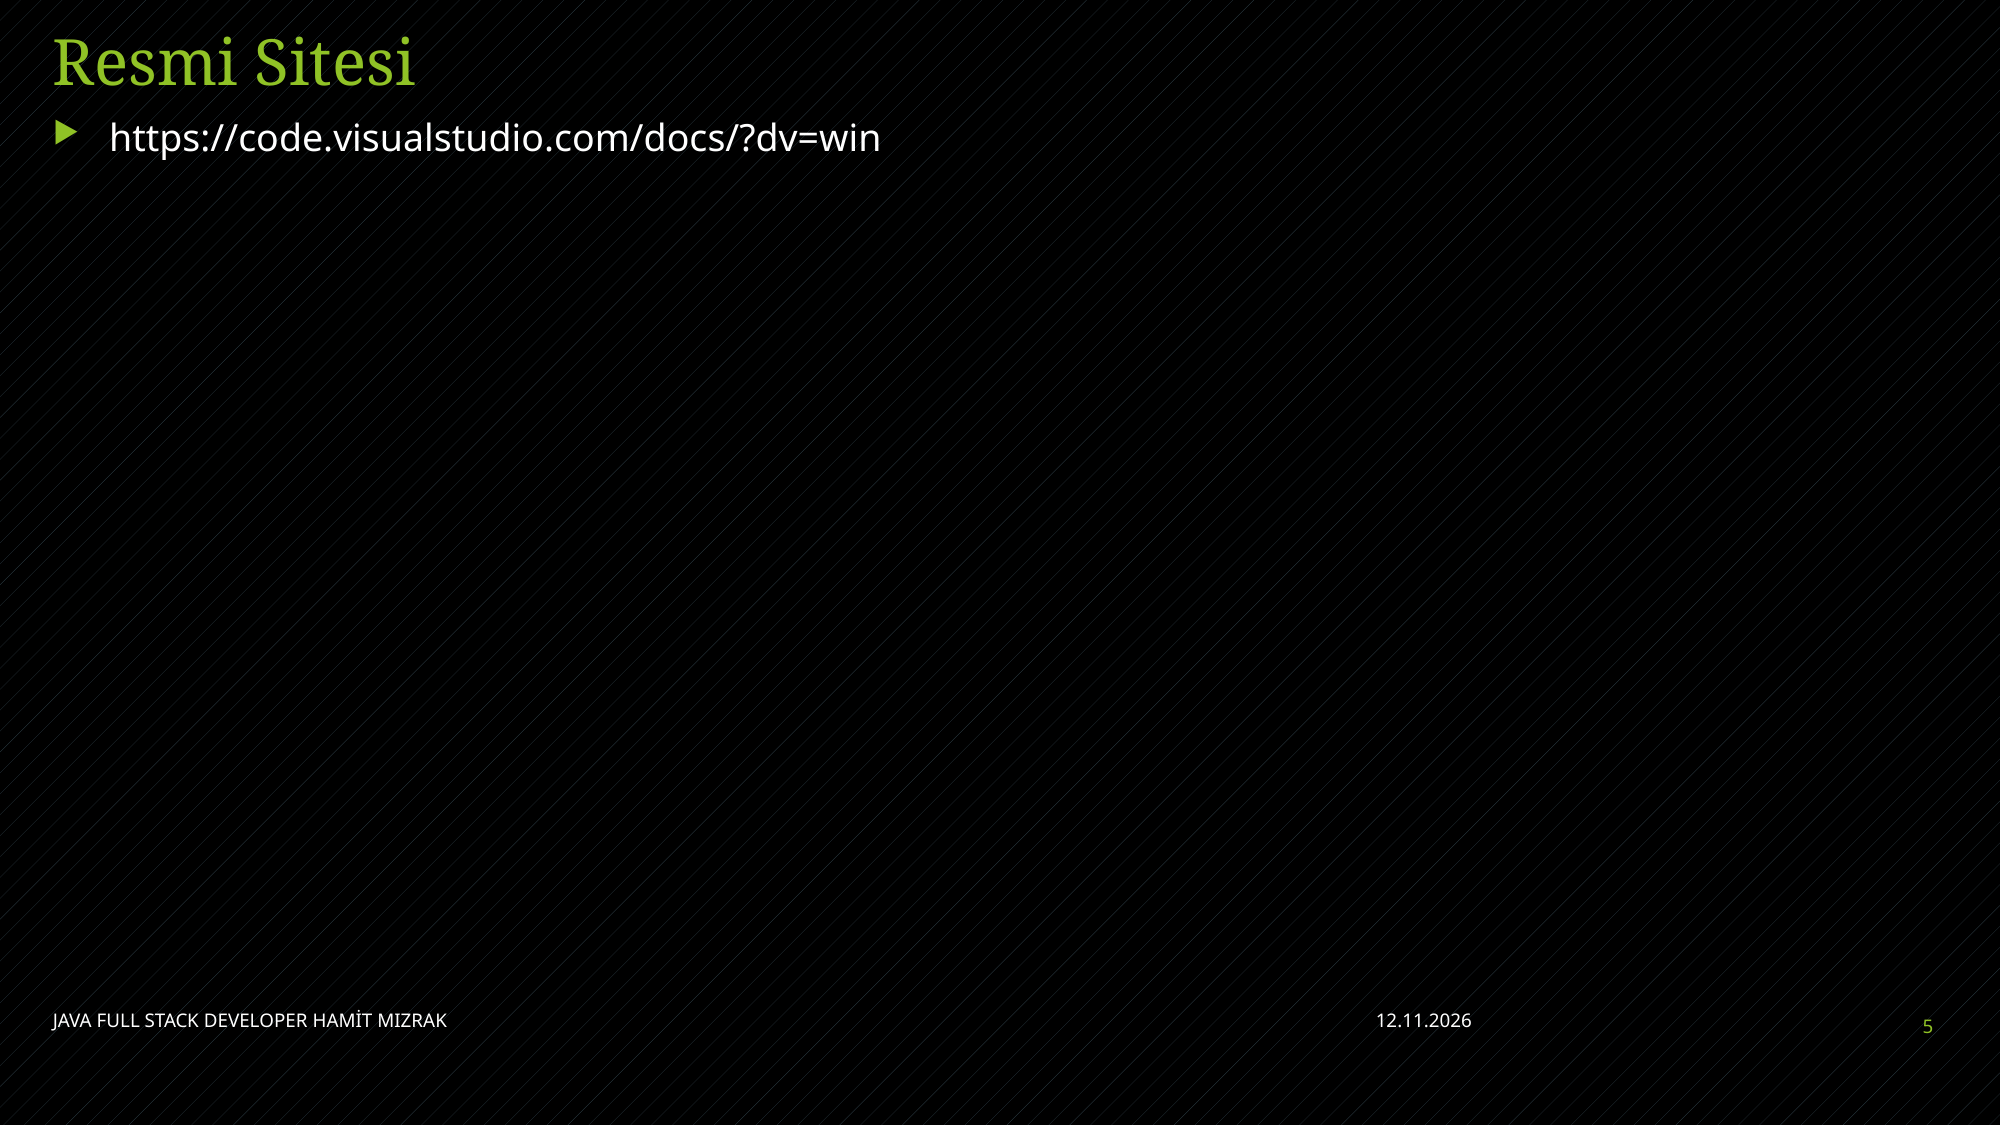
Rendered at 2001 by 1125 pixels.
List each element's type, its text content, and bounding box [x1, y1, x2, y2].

footer JAVA FULL STACK DEVELOPER HAMİT MIZRAK [37, 991, 1145, 1051]
title Resmi Sitesi [37, 14, 1949, 106]
list https://code.visualstudio.com/docs/?dv=win [37, 106, 1949, 971]
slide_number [1181, 991, 1487, 1051]
slide_number 5 [1836, 997, 1949, 1058]
